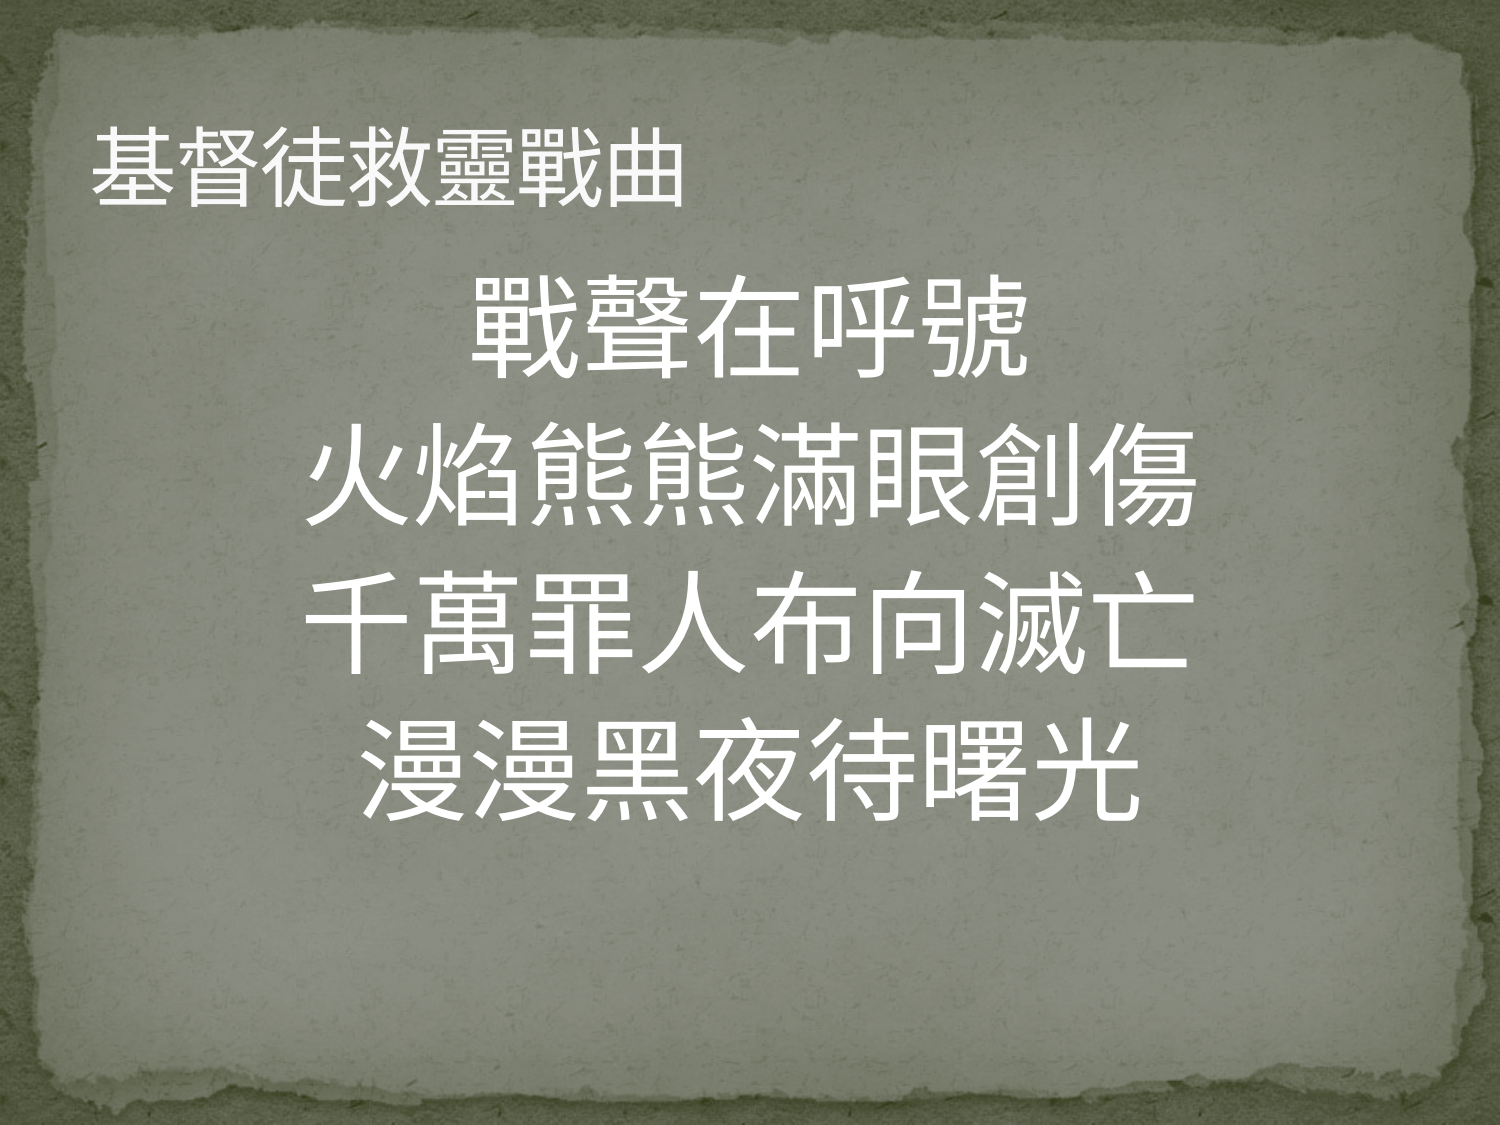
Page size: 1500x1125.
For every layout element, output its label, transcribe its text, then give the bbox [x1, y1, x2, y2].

list 戰聲在呼號 火焰熊熊滿眼創傷 千萬罪人布向滅亡 漫漫黑夜待曙光 [75, 249, 1425, 1000]
title 基督徒救靈戰曲 [74, 24, 1425, 225]
